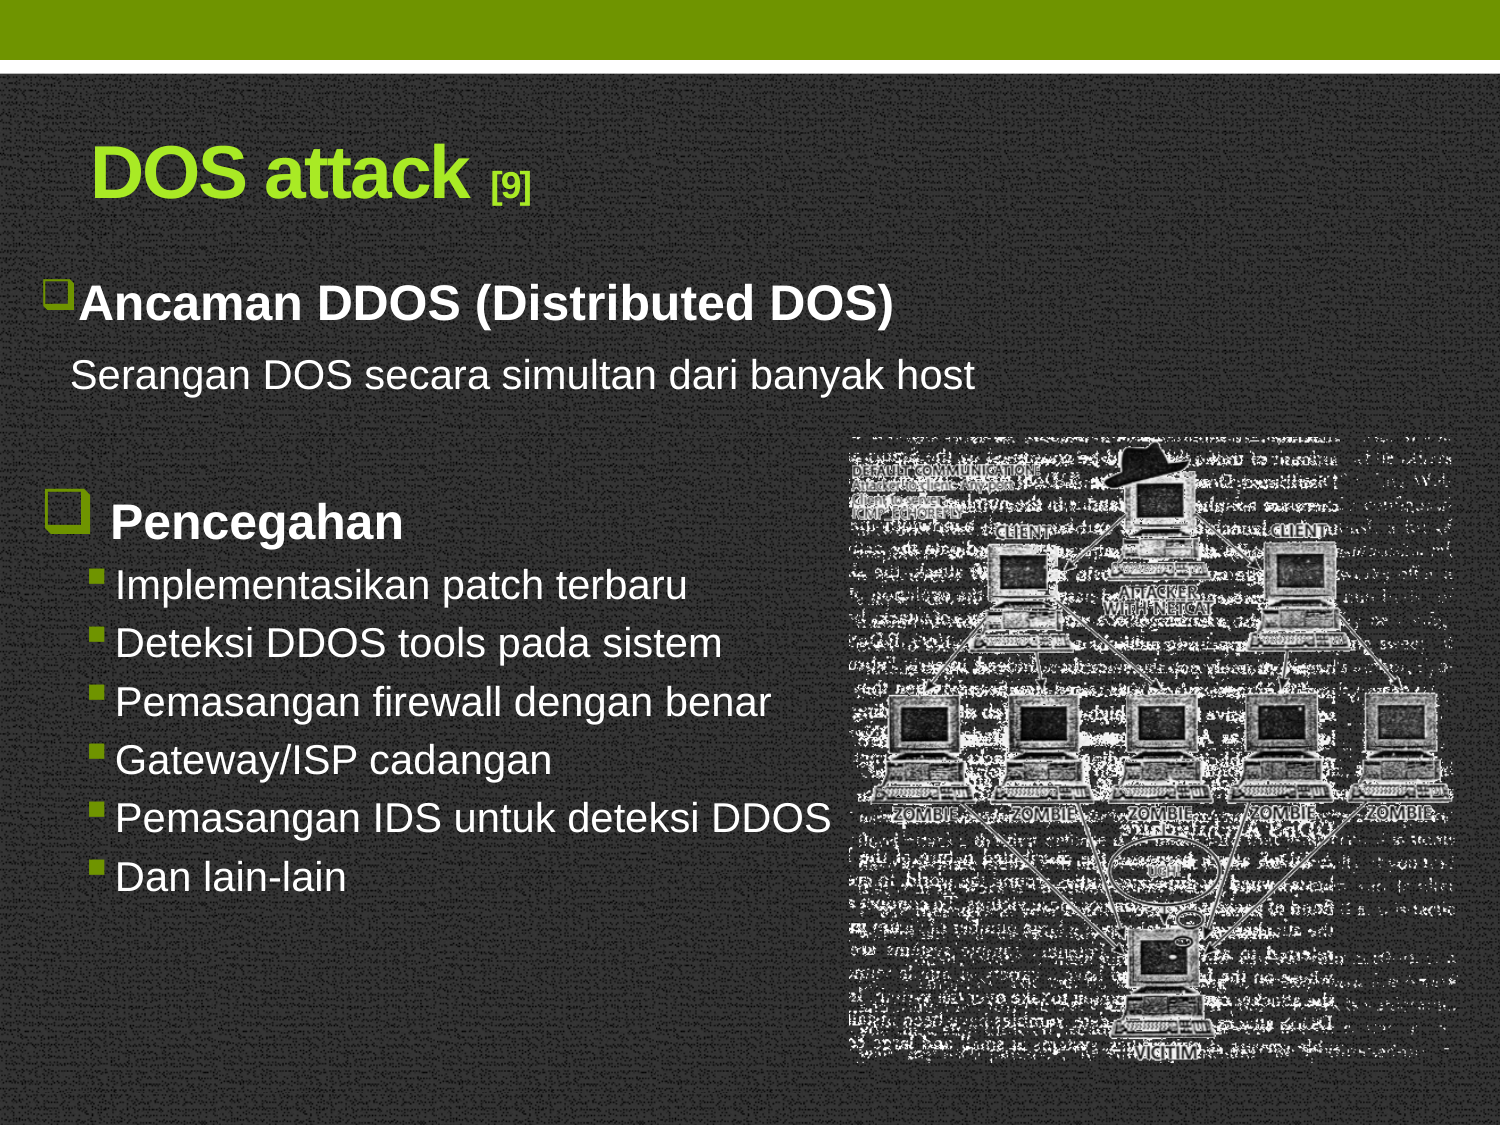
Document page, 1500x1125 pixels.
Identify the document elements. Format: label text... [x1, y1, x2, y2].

list Ancaman DDOS (Distributed DOS) Serangan DOS secara simultan dari banyak host Pencegahan Implementasikan patch terbaru Deteksi DDOS tools pada sistem Pemasangan firewall dengan benar Gateway/ISP cadangan Pemasangan IDS untuk deteksi DDOS Dan lain-lain [24, 262, 1375, 1063]
title DOS attack [9] [75, 87, 1425, 250]
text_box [849, 437, 1459, 1063]
